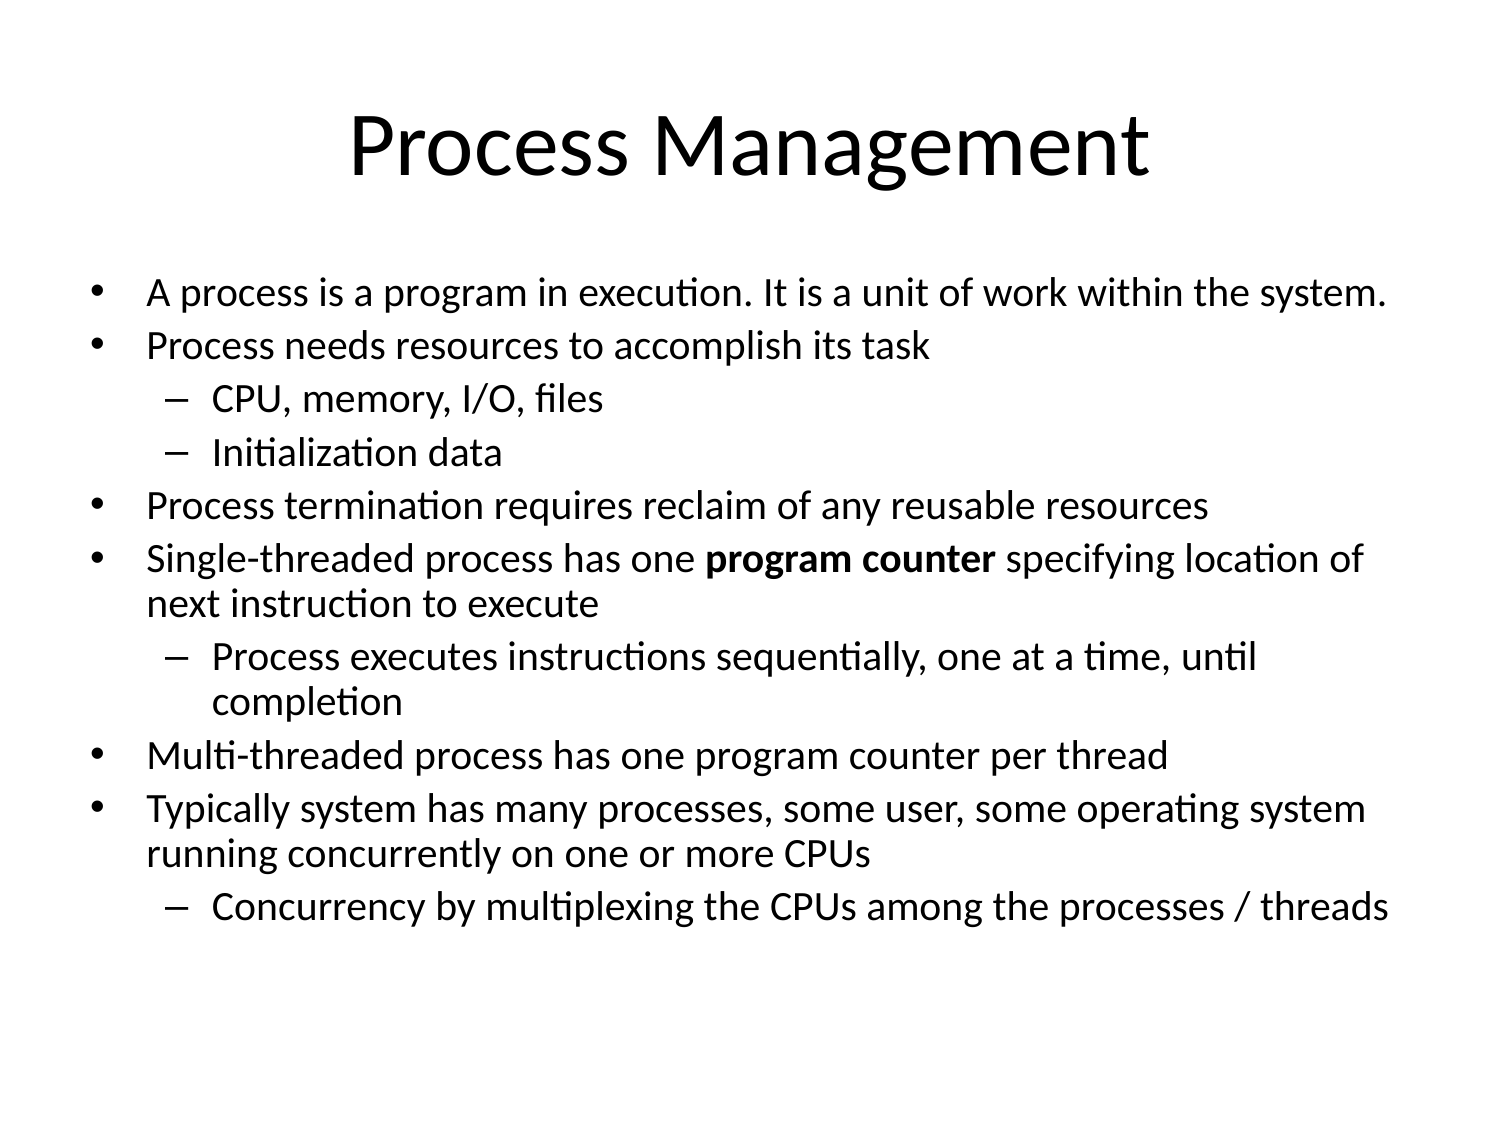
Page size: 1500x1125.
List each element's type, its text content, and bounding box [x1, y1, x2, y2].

title Process Management [75, 45, 1425, 233]
list A process is a program in execution. It is a unit of work within the system. Process needs resources to accomplish its task CPU, memory, I/O, files Initialization data Process termination requires reclaim of any reusable resources Single-threaded process has one program counter specifying location of next instruction to execute Process executes instructions sequentially, one at a time, until completion Multi-threaded process has one program counter per thread Typically system has many processes, some user, some operating system running concurrently on one or more CPUs Concurrency by multiplexing the CPUs among the processes / threads [75, 262, 1425, 1005]
